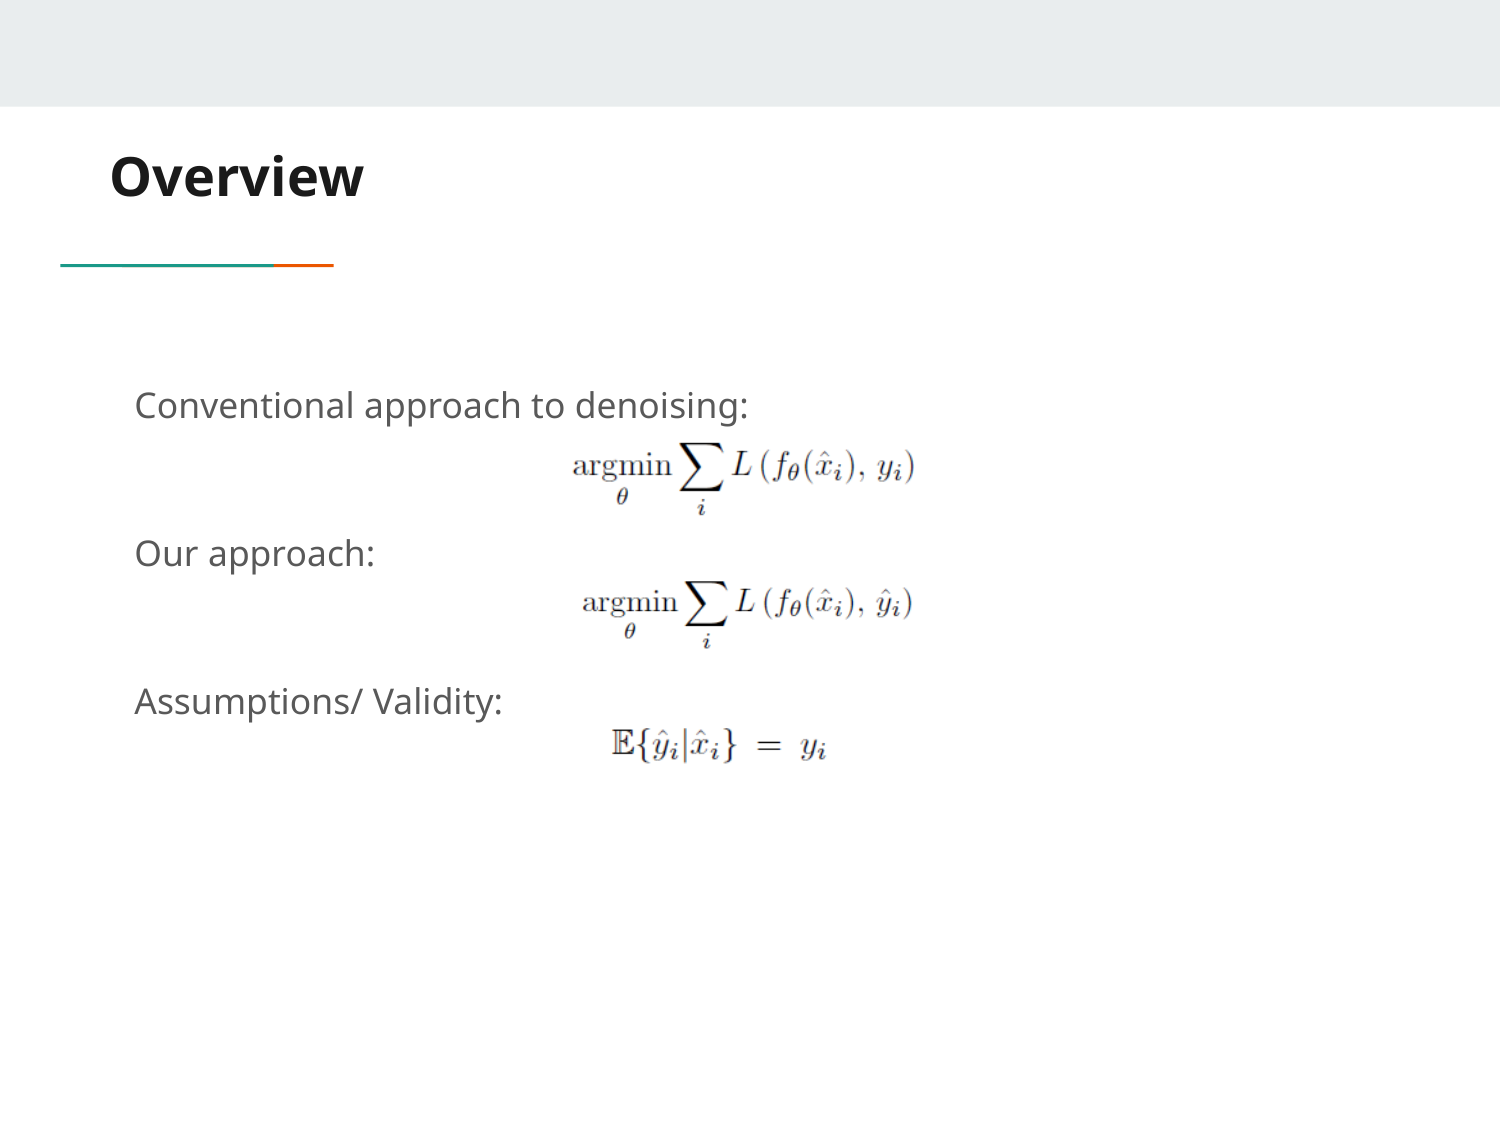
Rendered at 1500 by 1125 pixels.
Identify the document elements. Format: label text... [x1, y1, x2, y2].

picture [607, 722, 829, 770]
picture [568, 434, 923, 530]
list Conventional approach to denoising: Our approach: Assumptions/ Validity: [119, 361, 1381, 1026]
picture [566, 563, 920, 661]
title Overview [94, 127, 1356, 245]
